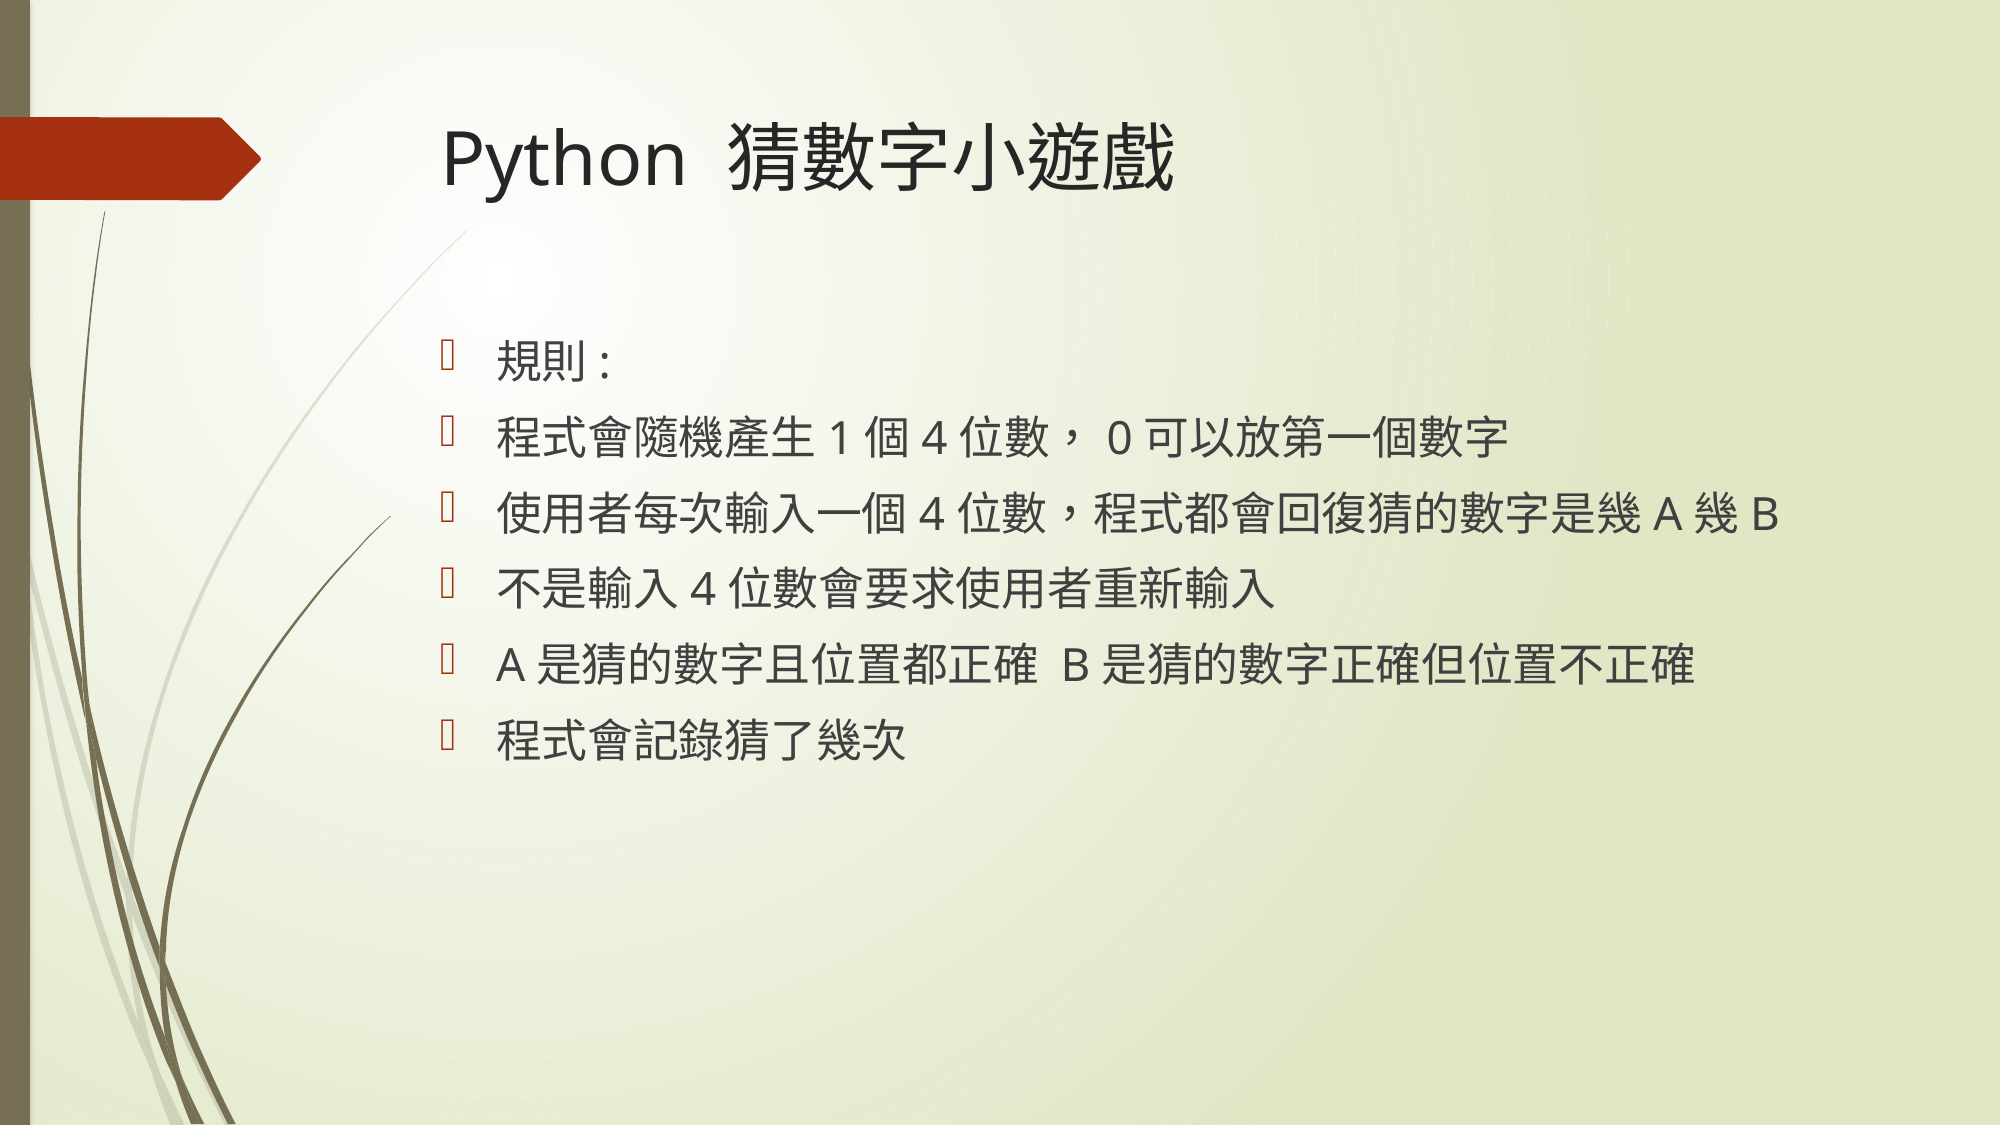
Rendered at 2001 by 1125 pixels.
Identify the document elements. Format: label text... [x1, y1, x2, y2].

list 規則: 程式會隨機產生1個4位數，0可以放第一個數字 使用者每次輸入一個4位數，程式都會回復猜的數字是幾A幾B 不是輸入4位數會要求使用者重新輸入 A是猜的數字且位置都正確 B是猜的數字正確但位置不正確 程式會記錄猜了幾次 [424, 324, 1888, 970]
title Python 猜數字小遊戲 [425, 102, 1888, 268]
